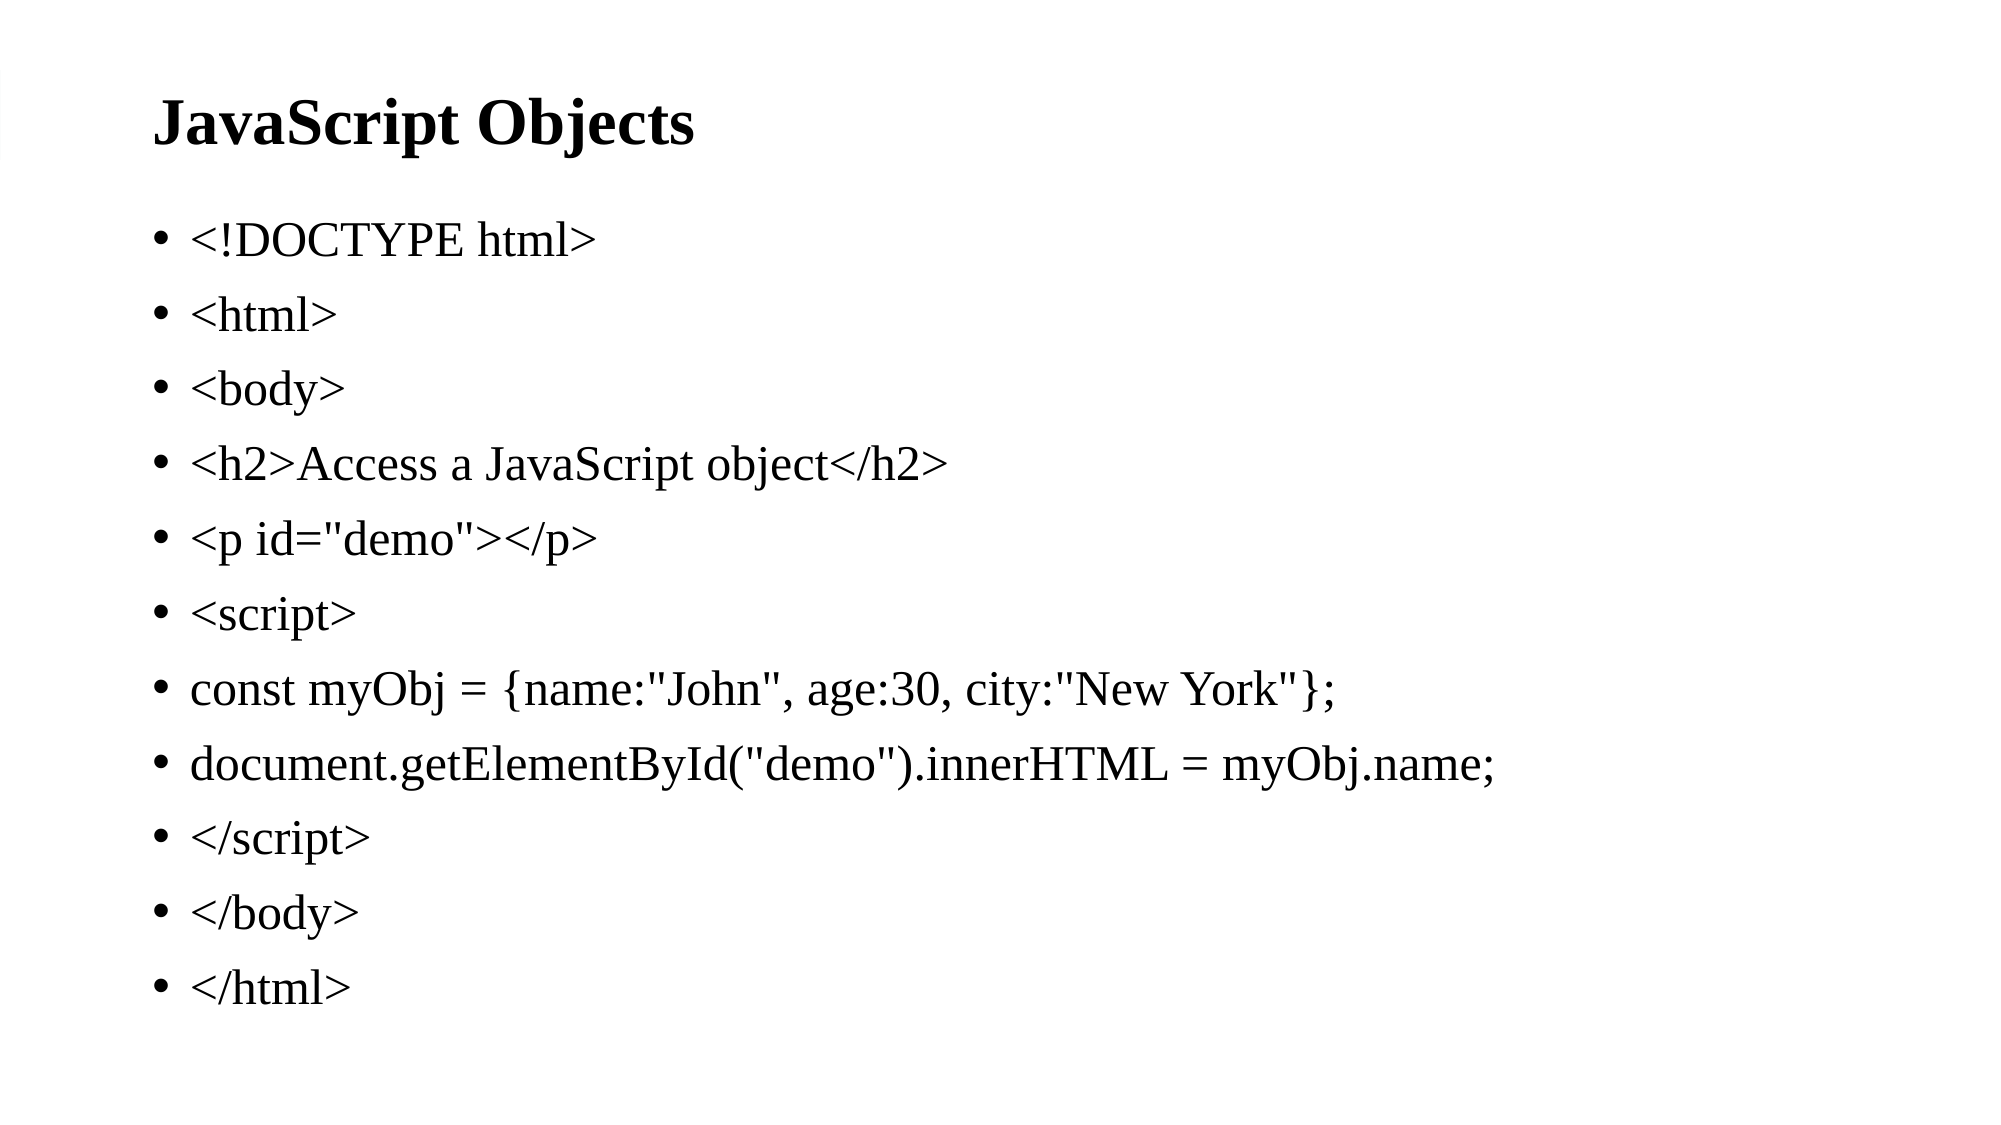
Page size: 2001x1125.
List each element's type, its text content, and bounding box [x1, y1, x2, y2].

title JavaScript Objects [137, 53, 1863, 193]
list <!DOCTYPE html> <html> <body> <h2>Access a JavaScript object</h2> <p id="demo"></p> <script> const myObj = {name:"John", age:30, city:"New York"}; document.getElementById("demo").innerHTML = myObj.name; </script> </body> </html> [137, 205, 1863, 920]
